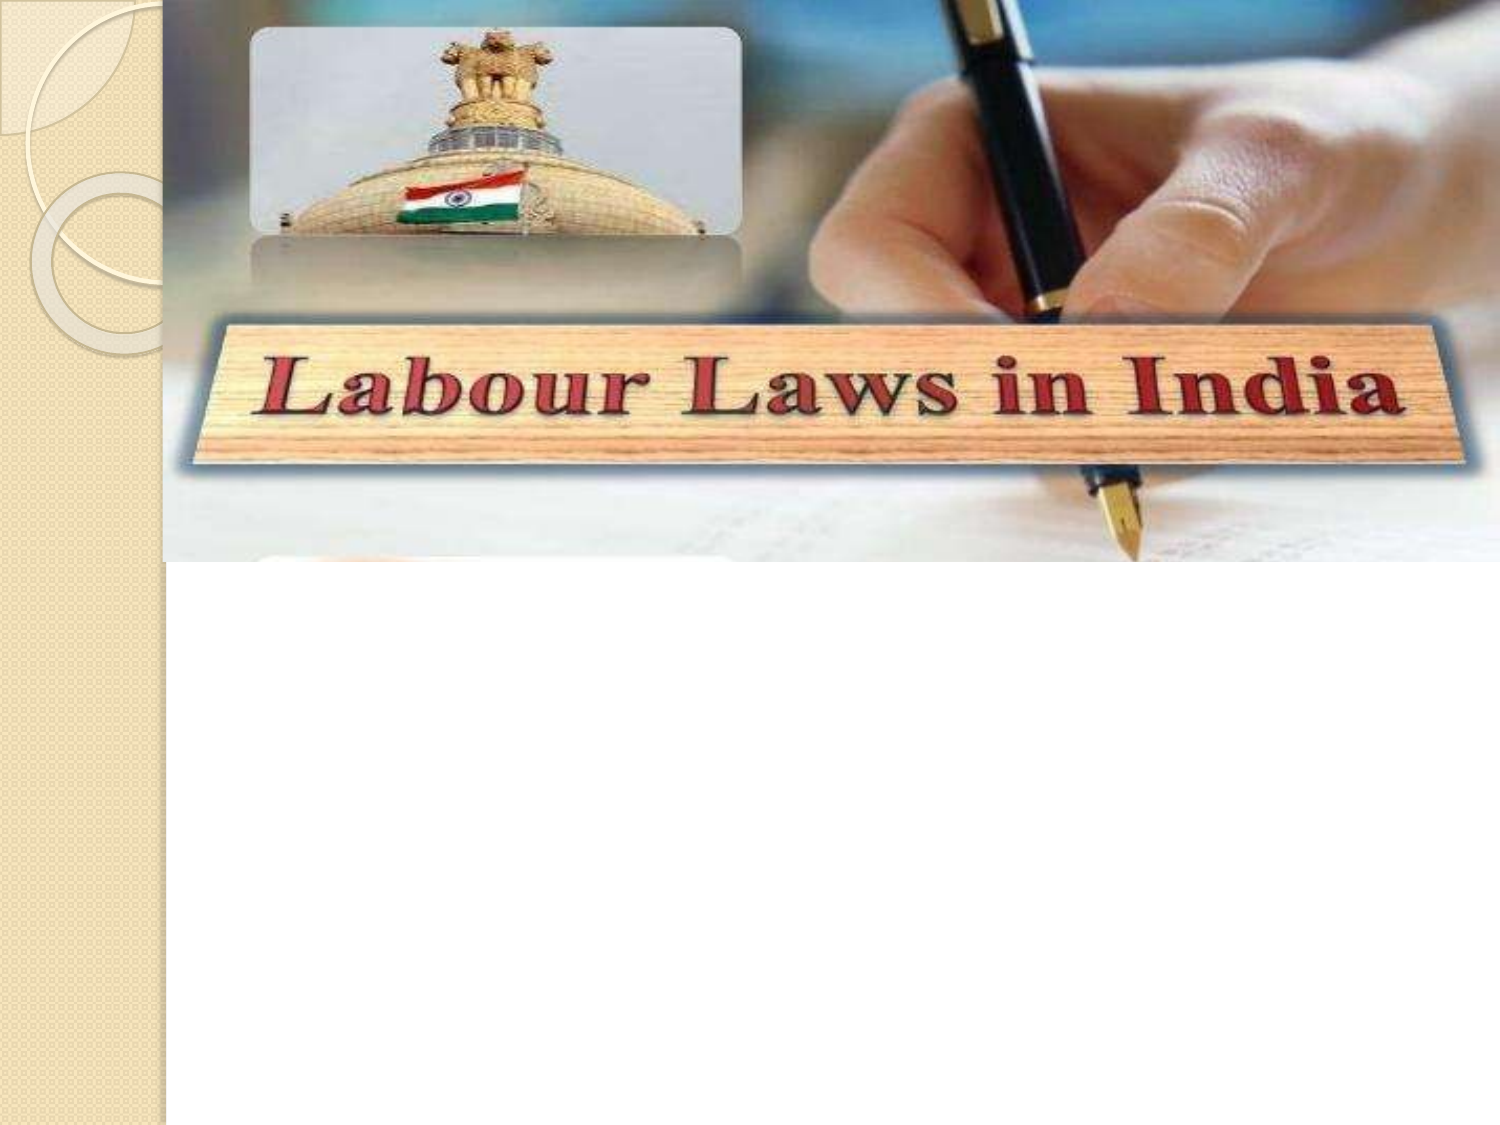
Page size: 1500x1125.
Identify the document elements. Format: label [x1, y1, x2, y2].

picture [162, 0, 1500, 562]
text_box [0, 0, 1500, 1125]
